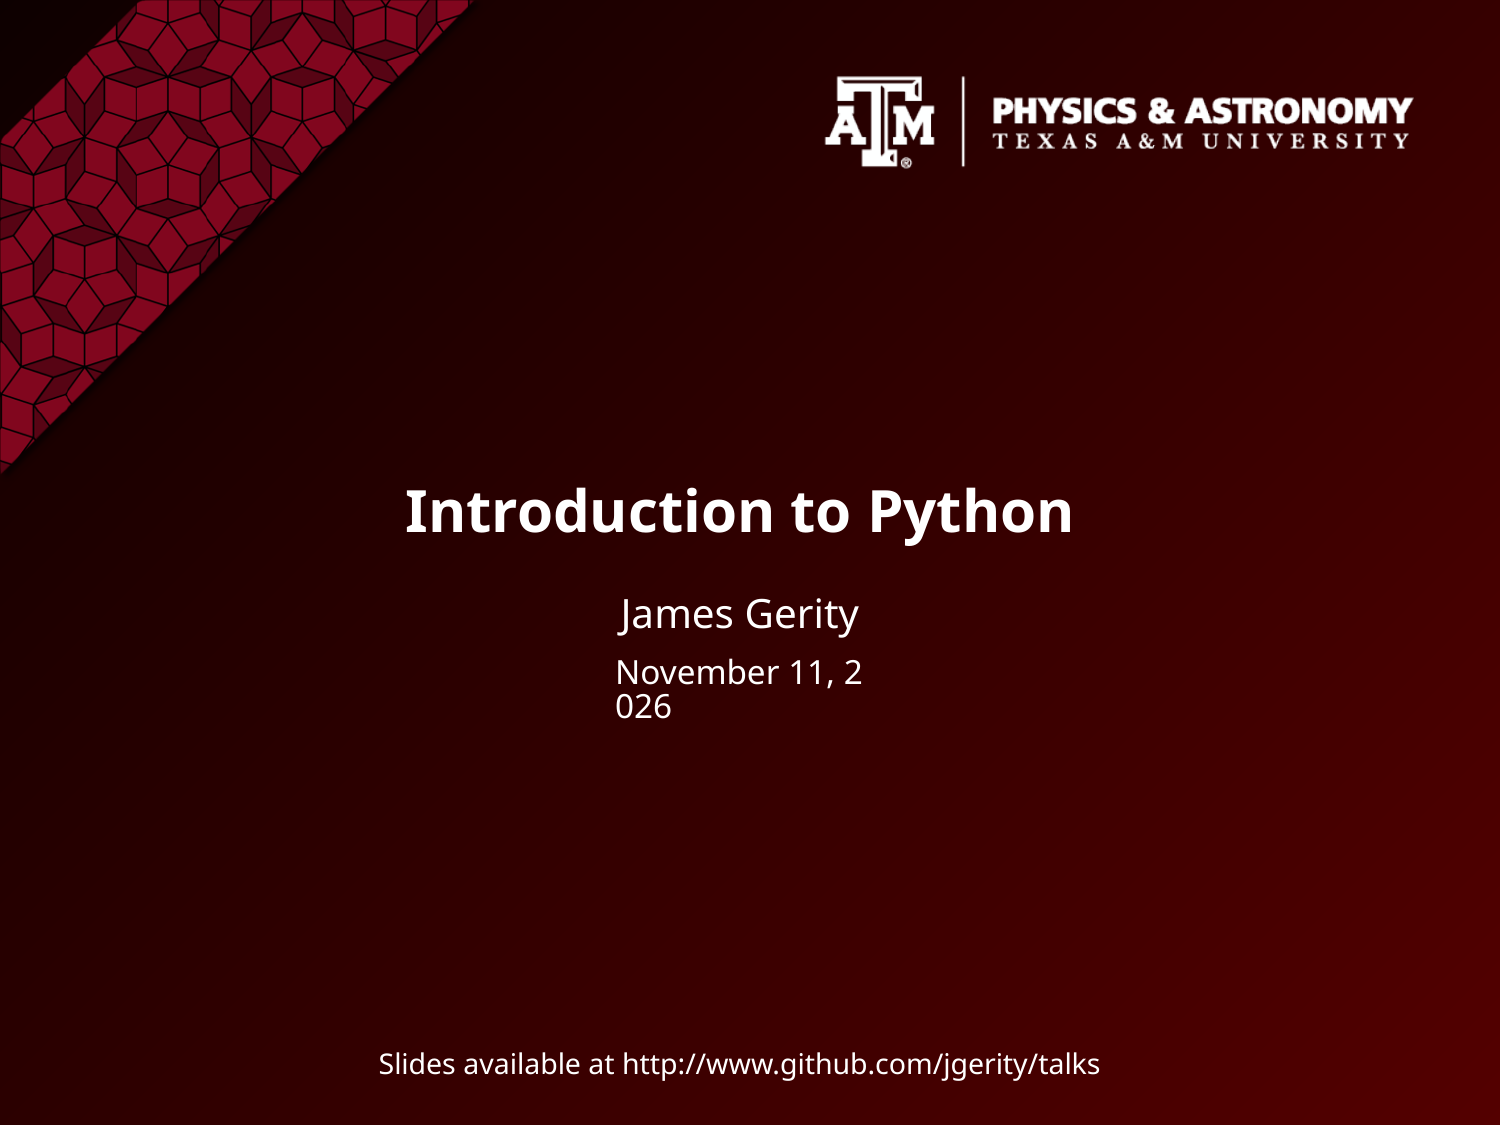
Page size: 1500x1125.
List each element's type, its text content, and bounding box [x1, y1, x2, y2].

text_box August 30, 2016 [600, 644, 880, 719]
picture [739, 27, 1500, 219]
title Introduction to Python [300, 365, 1180, 654]
subtitle James Gerity [562, 580, 919, 645]
picture [0, 0, 484, 482]
text_box Slides available at http://www.github.com/jgerity/talks [337, 1038, 1143, 1113]
